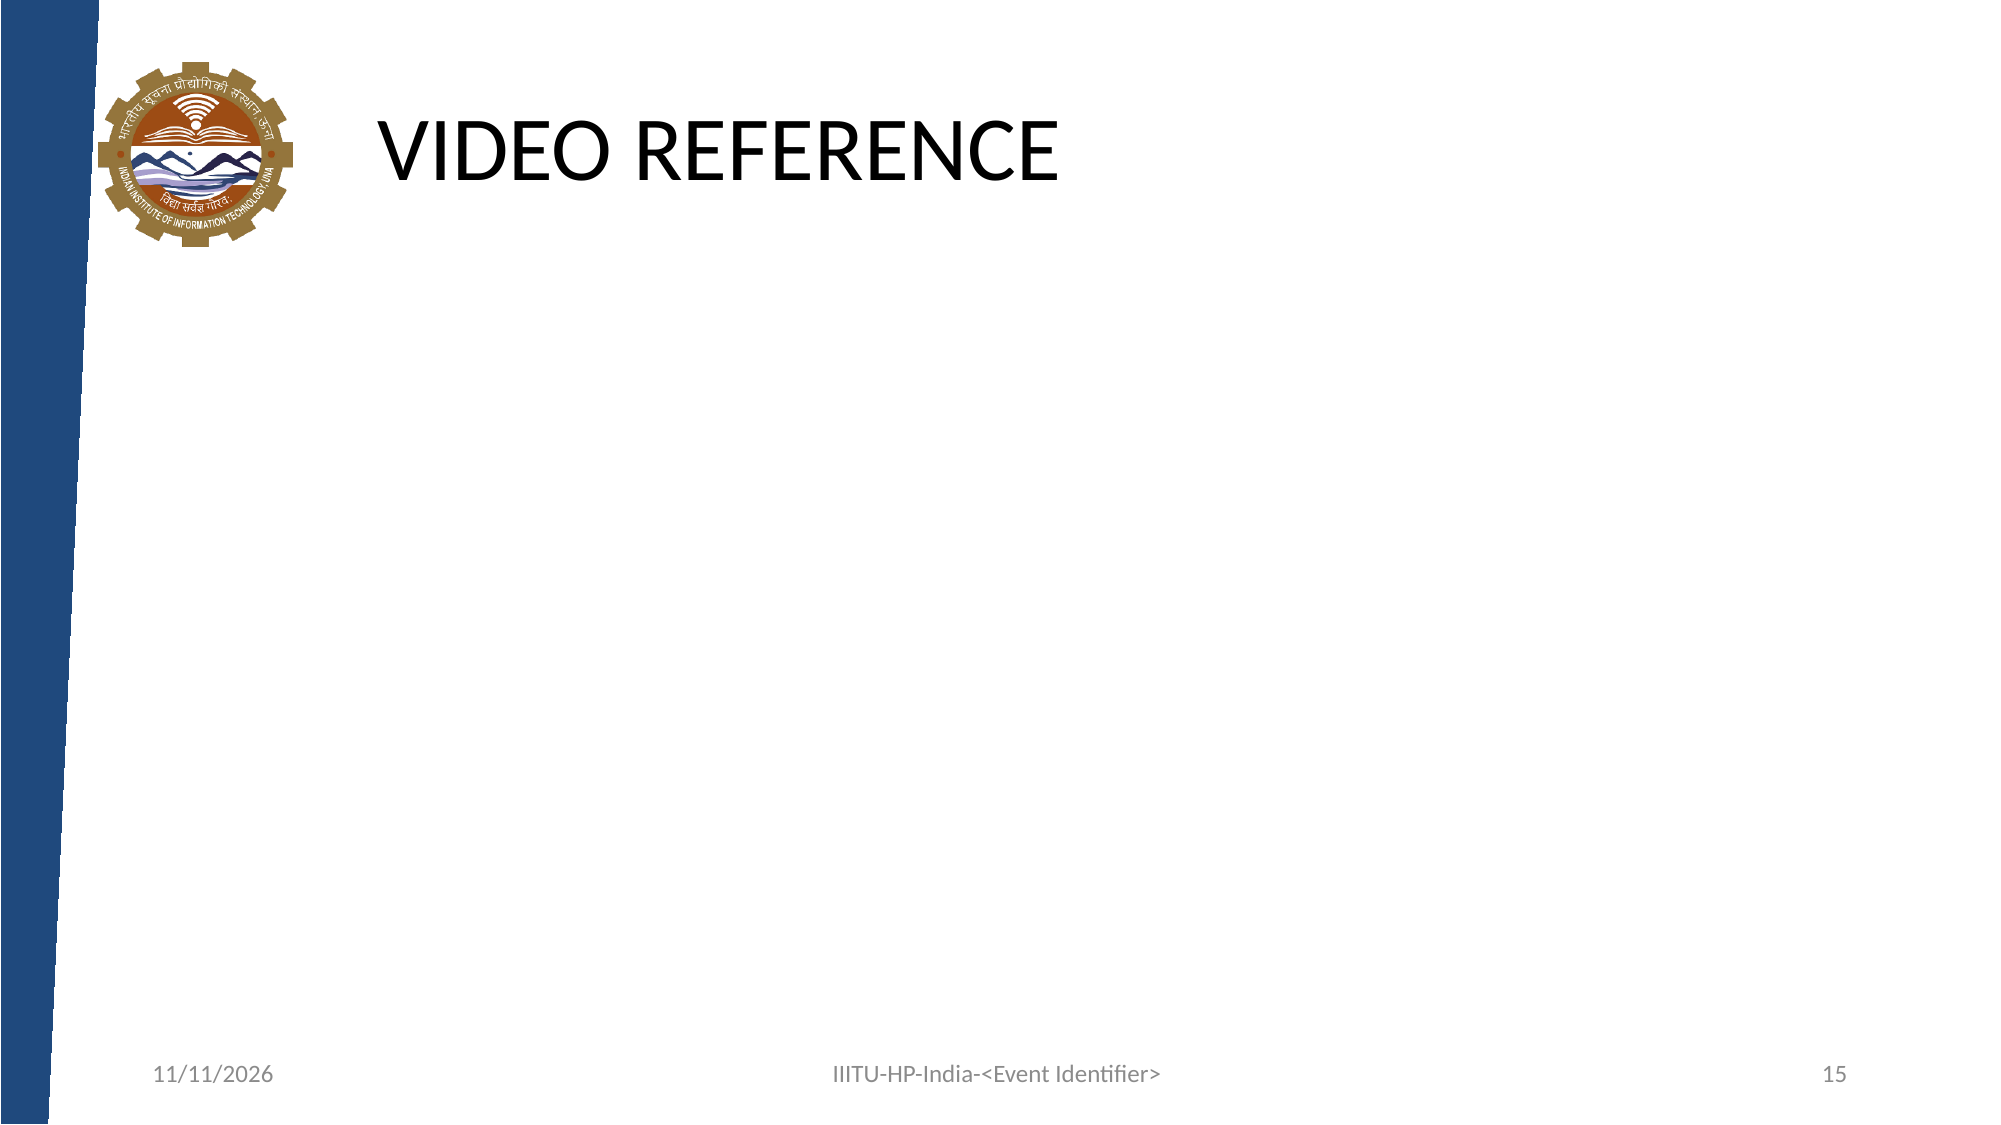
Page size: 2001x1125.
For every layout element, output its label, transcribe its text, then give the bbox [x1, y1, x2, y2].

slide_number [137, 1042, 588, 1103]
footer IIITU-HP-India-<Event Identifier> [662, 1042, 1338, 1103]
picture [98, 62, 293, 247]
slide_number 15 [1412, 1042, 1863, 1103]
title VIDEO REFERENCE [362, 44, 1734, 208]
